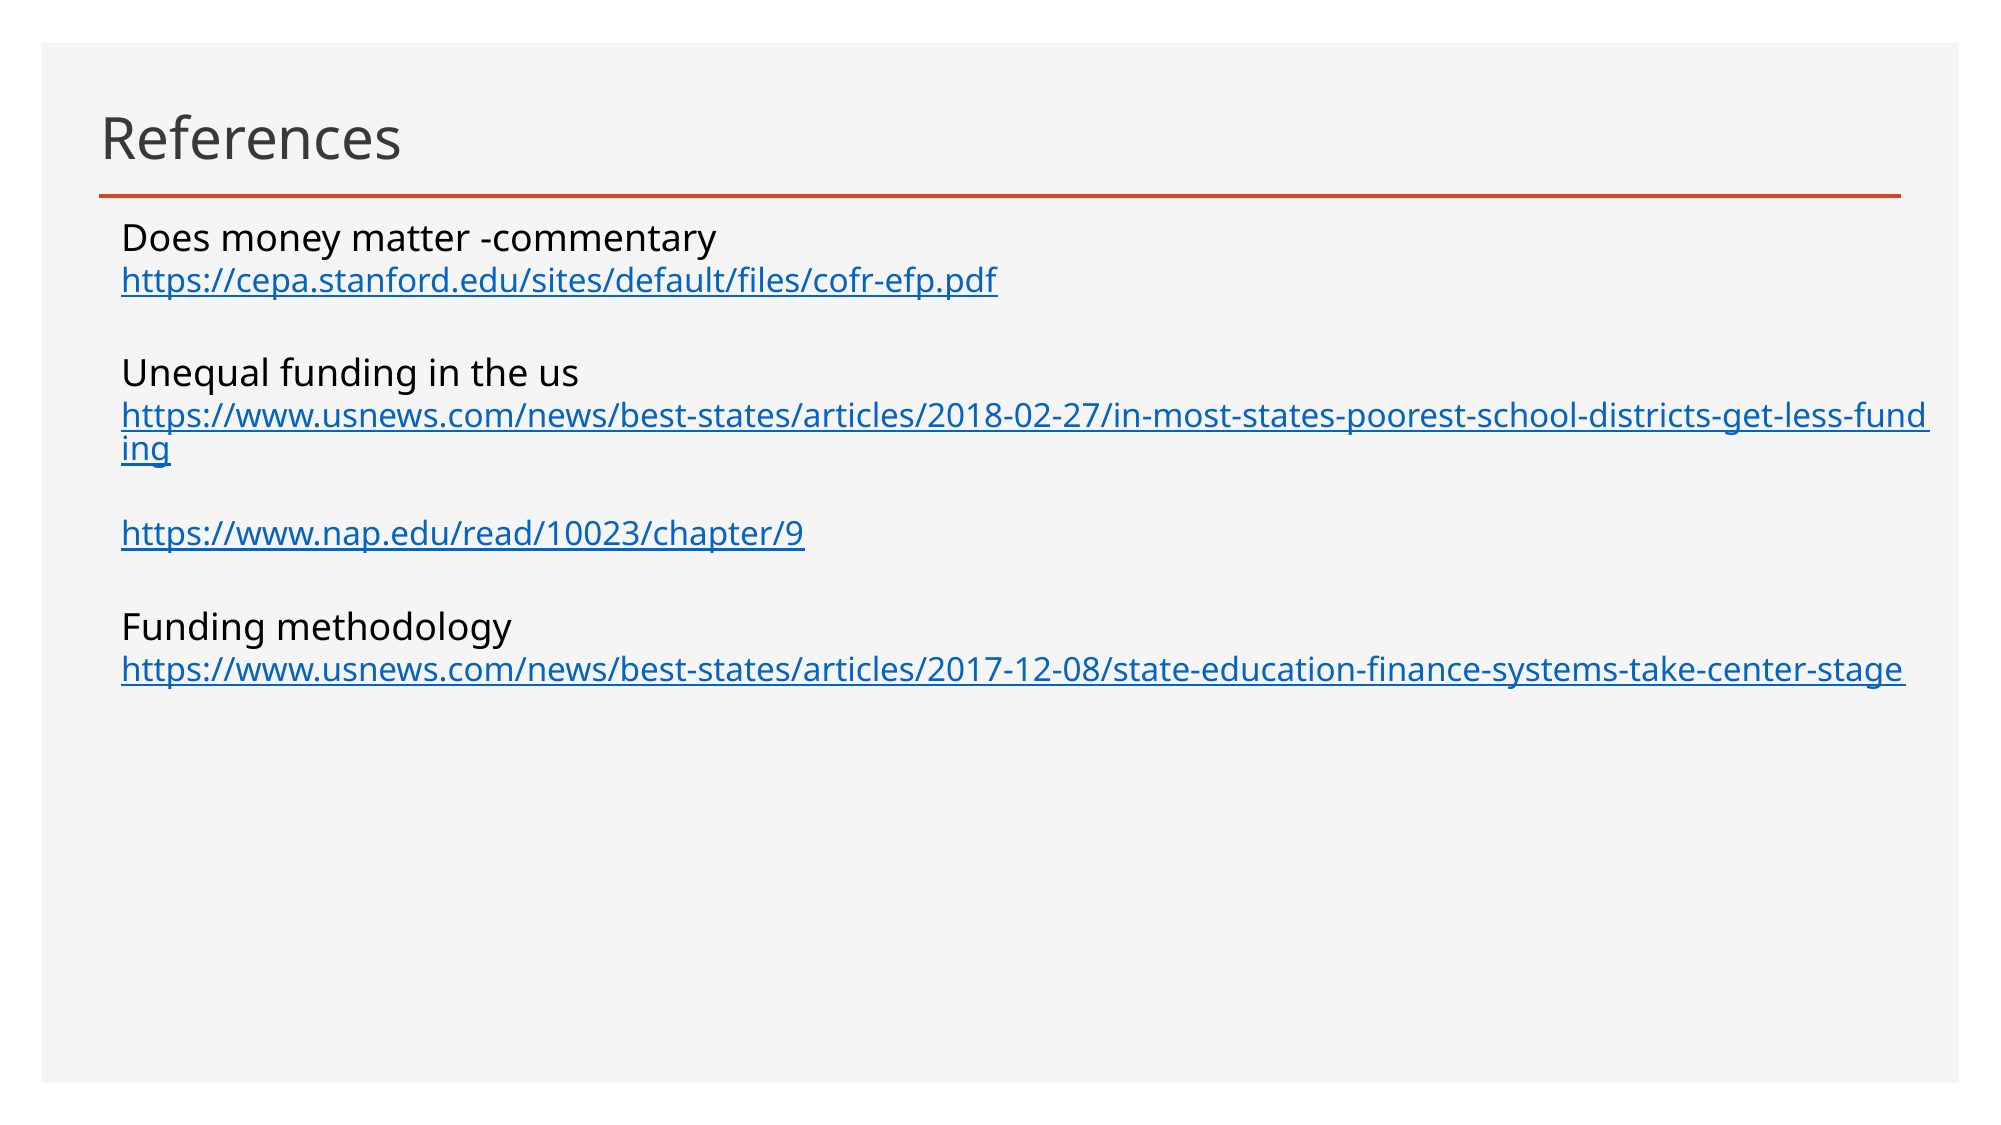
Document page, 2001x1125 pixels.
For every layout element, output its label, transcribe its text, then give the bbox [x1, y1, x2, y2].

title References [85, 73, 1214, 179]
text_box Does money matter -commentary https://cepa.stanford.edu/sites/default/files/cofr-efp.pdf Unequal funding in the us https://www.usnews.com/news/best-states/articles/2018-02-27/in-most-states-poorest-school-districts-get-less-funding https://www.nap.edu/read/10023/chapter/9 Funding methodology https://www.usnews.com/news/best-states/articles/2017-12-08/state-education-finance-systems-take-center-stage [106, 206, 1946, 803]
